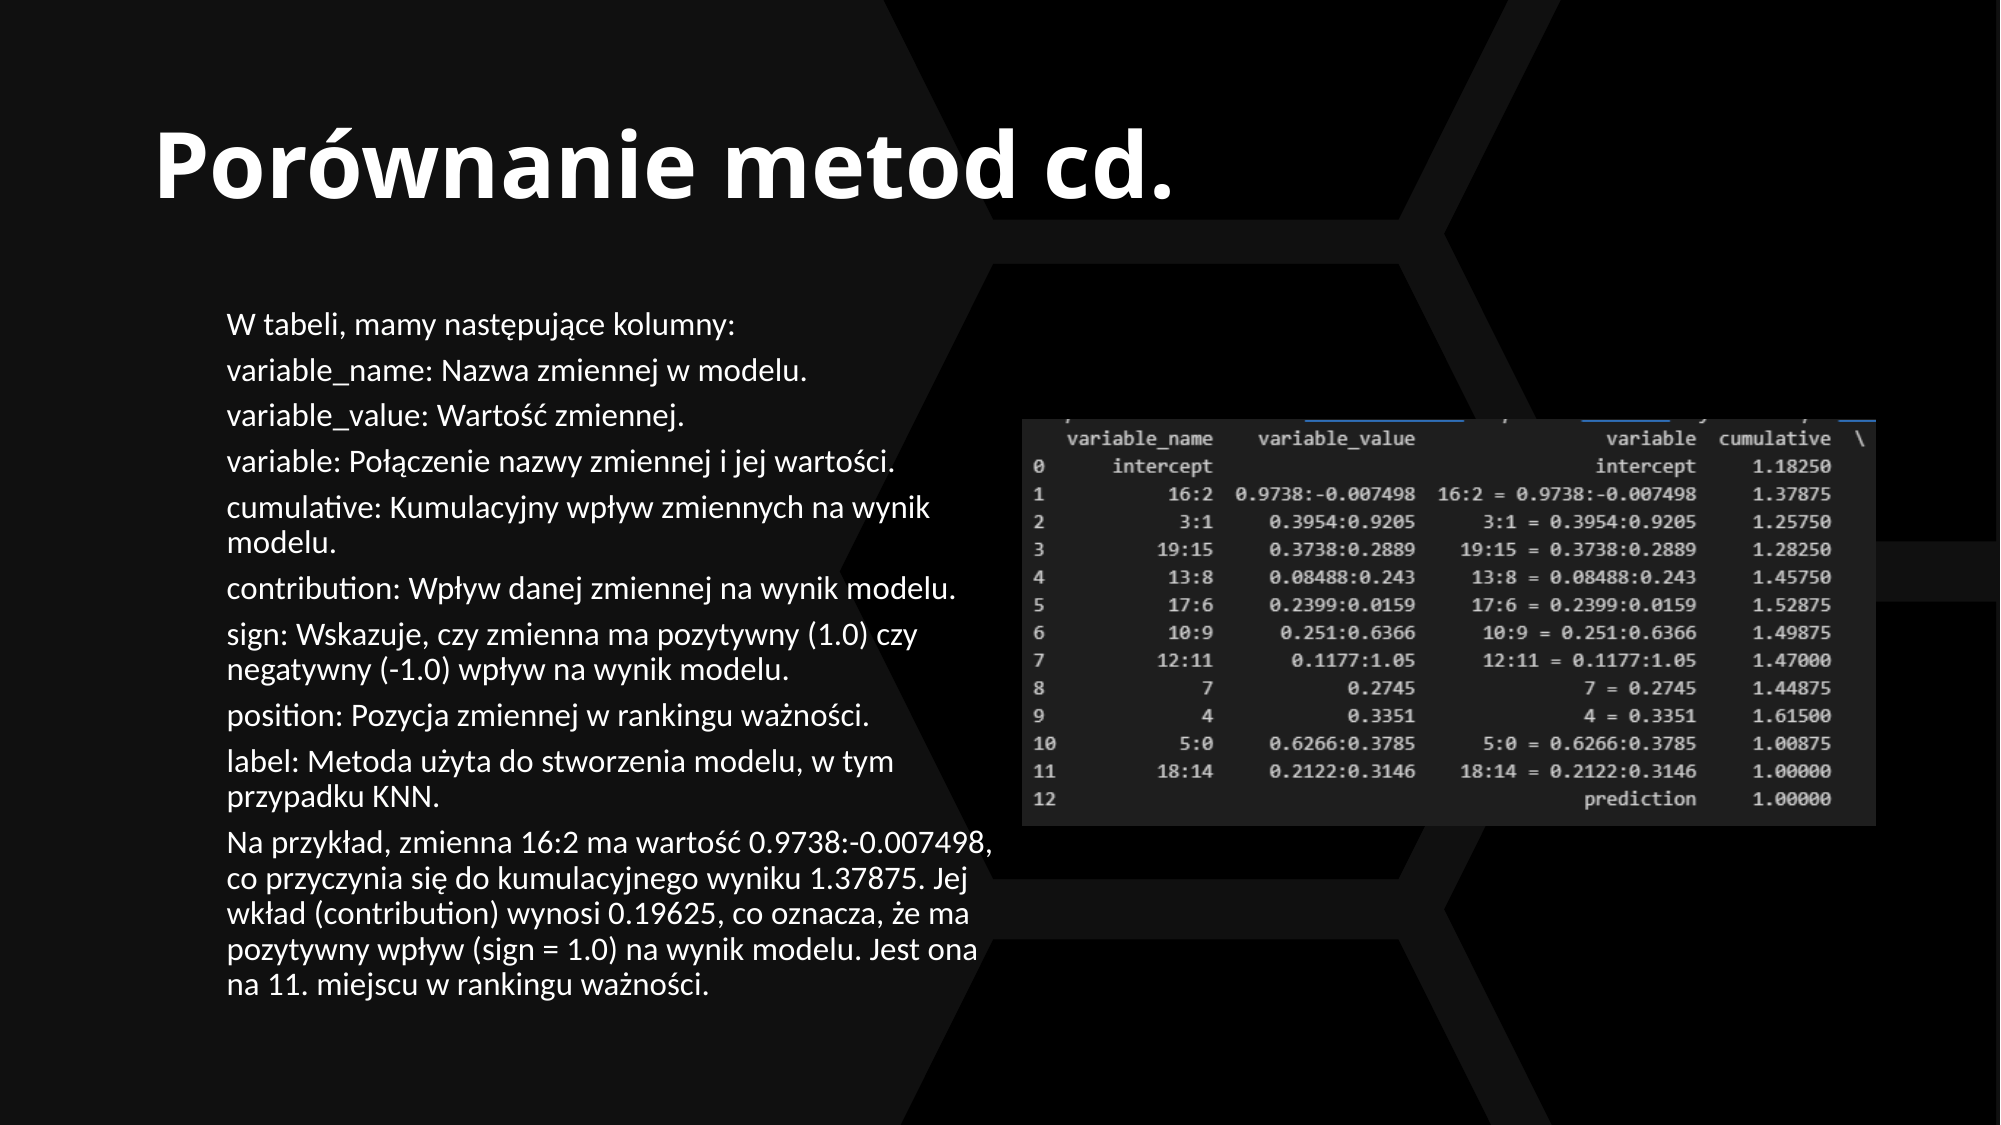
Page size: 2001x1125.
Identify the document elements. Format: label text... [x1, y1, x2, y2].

list W tabeli, mamy następujące kolumny: variable_name: Nazwa zmiennej w modelu. variable_value: Wartość zmiennej. variable: Połączenie nazwy zmiennej i jej wartości. cumulative: Kumulacyjny wpływ zmiennych na wynik modelu. contribution: Wpływ danej zmiennej na wynik modelu. sign: Wskazuje, czy zmienna ma pozytywny (1.0) czy negatywny (-1.0) wpływ na wynik modelu. position: Pozycja zmiennej w rankingu ważności. label: Metoda użyta do stworzenia modelu, w tym przypadku KNN. Na przykład, zmienna 16:2 ma wartość 0.9738:-0.007498, co przyczynia się do kumulacyjnego wyniku 1.37875. Jej wkład (contribution) wynosi 0.19625, co oznacza, że ma pozytywny wpływ (sign = 1.0) na wynik modelu. Jest ona na 11. miejscu w rankingu ważności. [137, 299, 1023, 1014]
picture [1022, 419, 1876, 826]
title Porównanie metod cd. [137, 59, 1863, 278]
